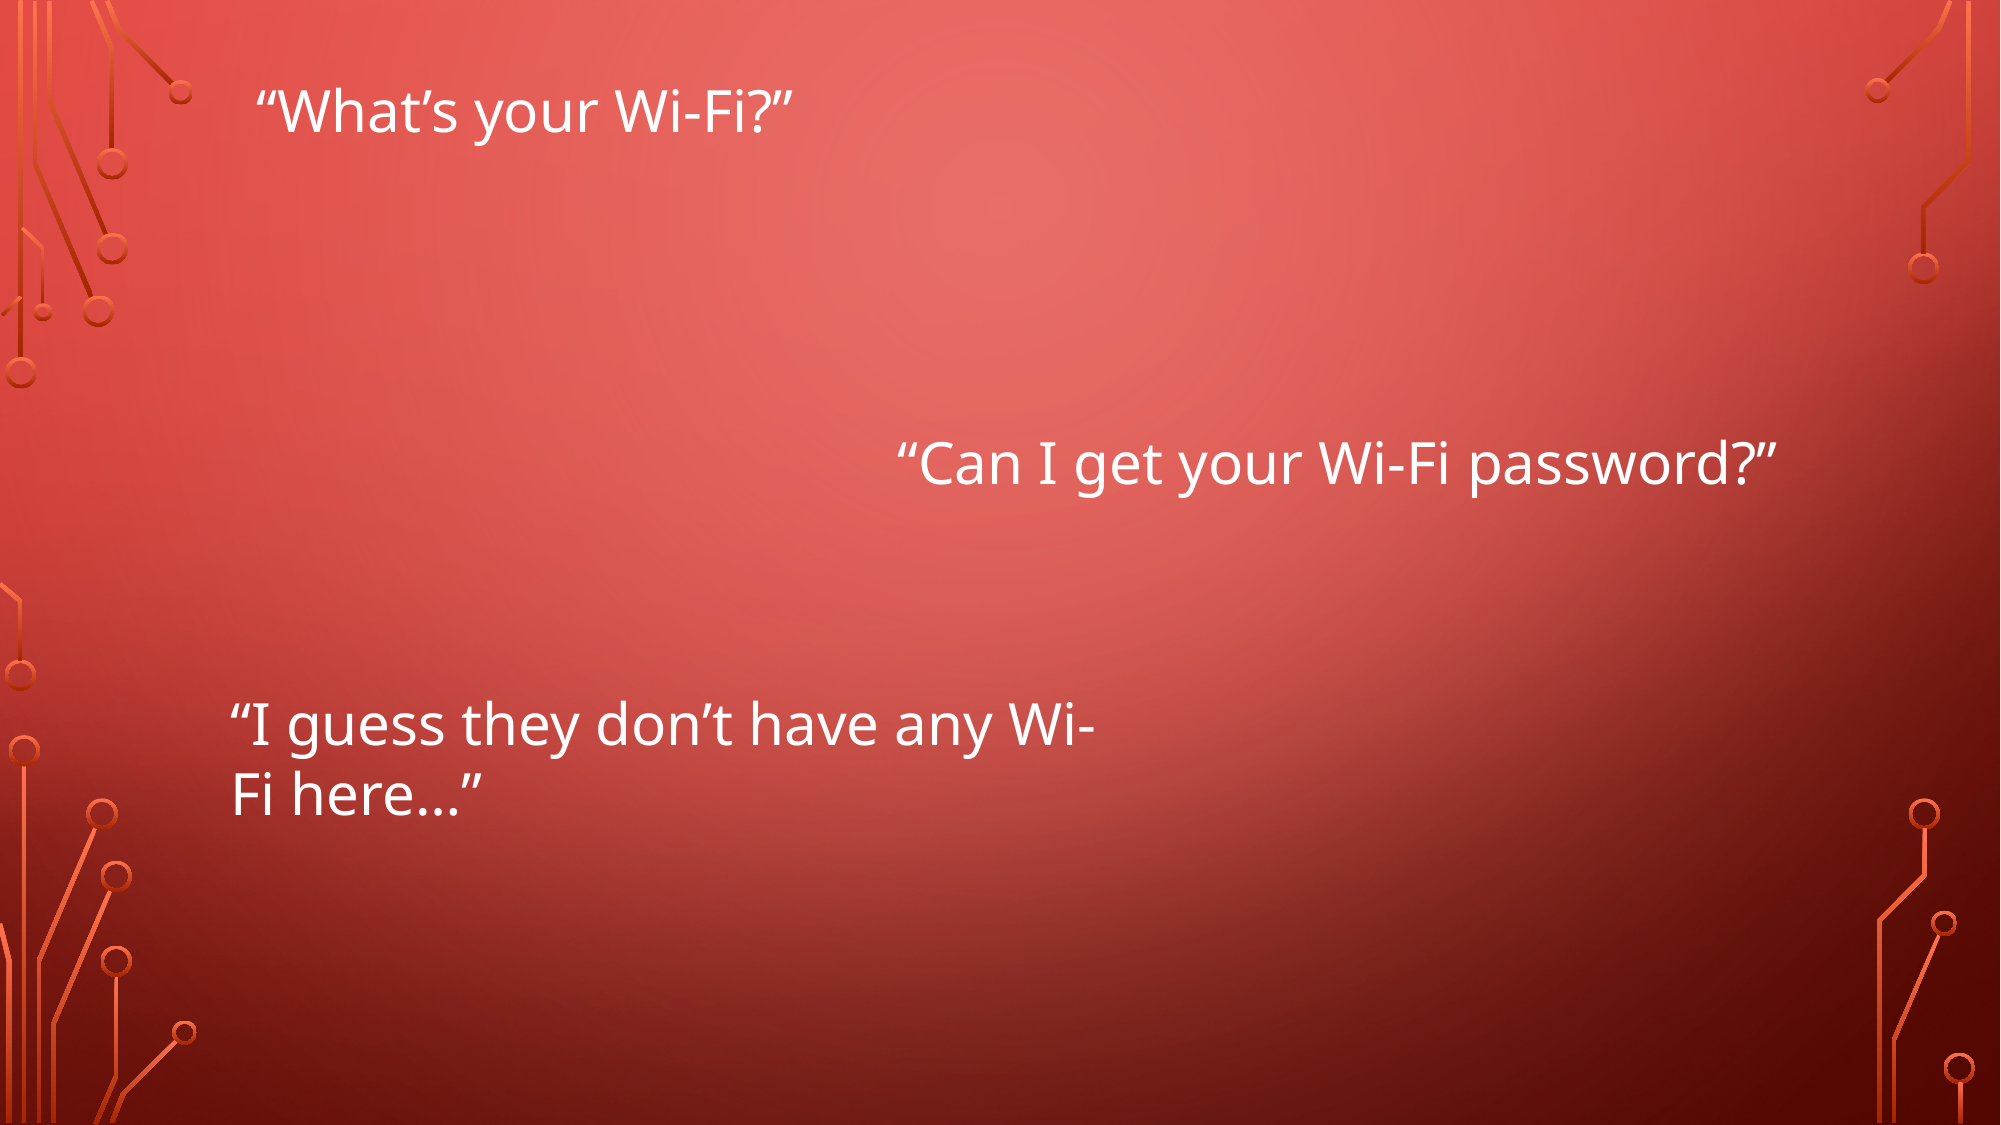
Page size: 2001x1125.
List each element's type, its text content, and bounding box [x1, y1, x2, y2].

text_box “What’s your Wi-Fi?” [151, 66, 825, 152]
text_box “I guess they don’t have any Wi-Fi here…” [140, 679, 1141, 835]
text_box “Can I get your Wi-Fi password?” [807, 419, 1793, 504]
